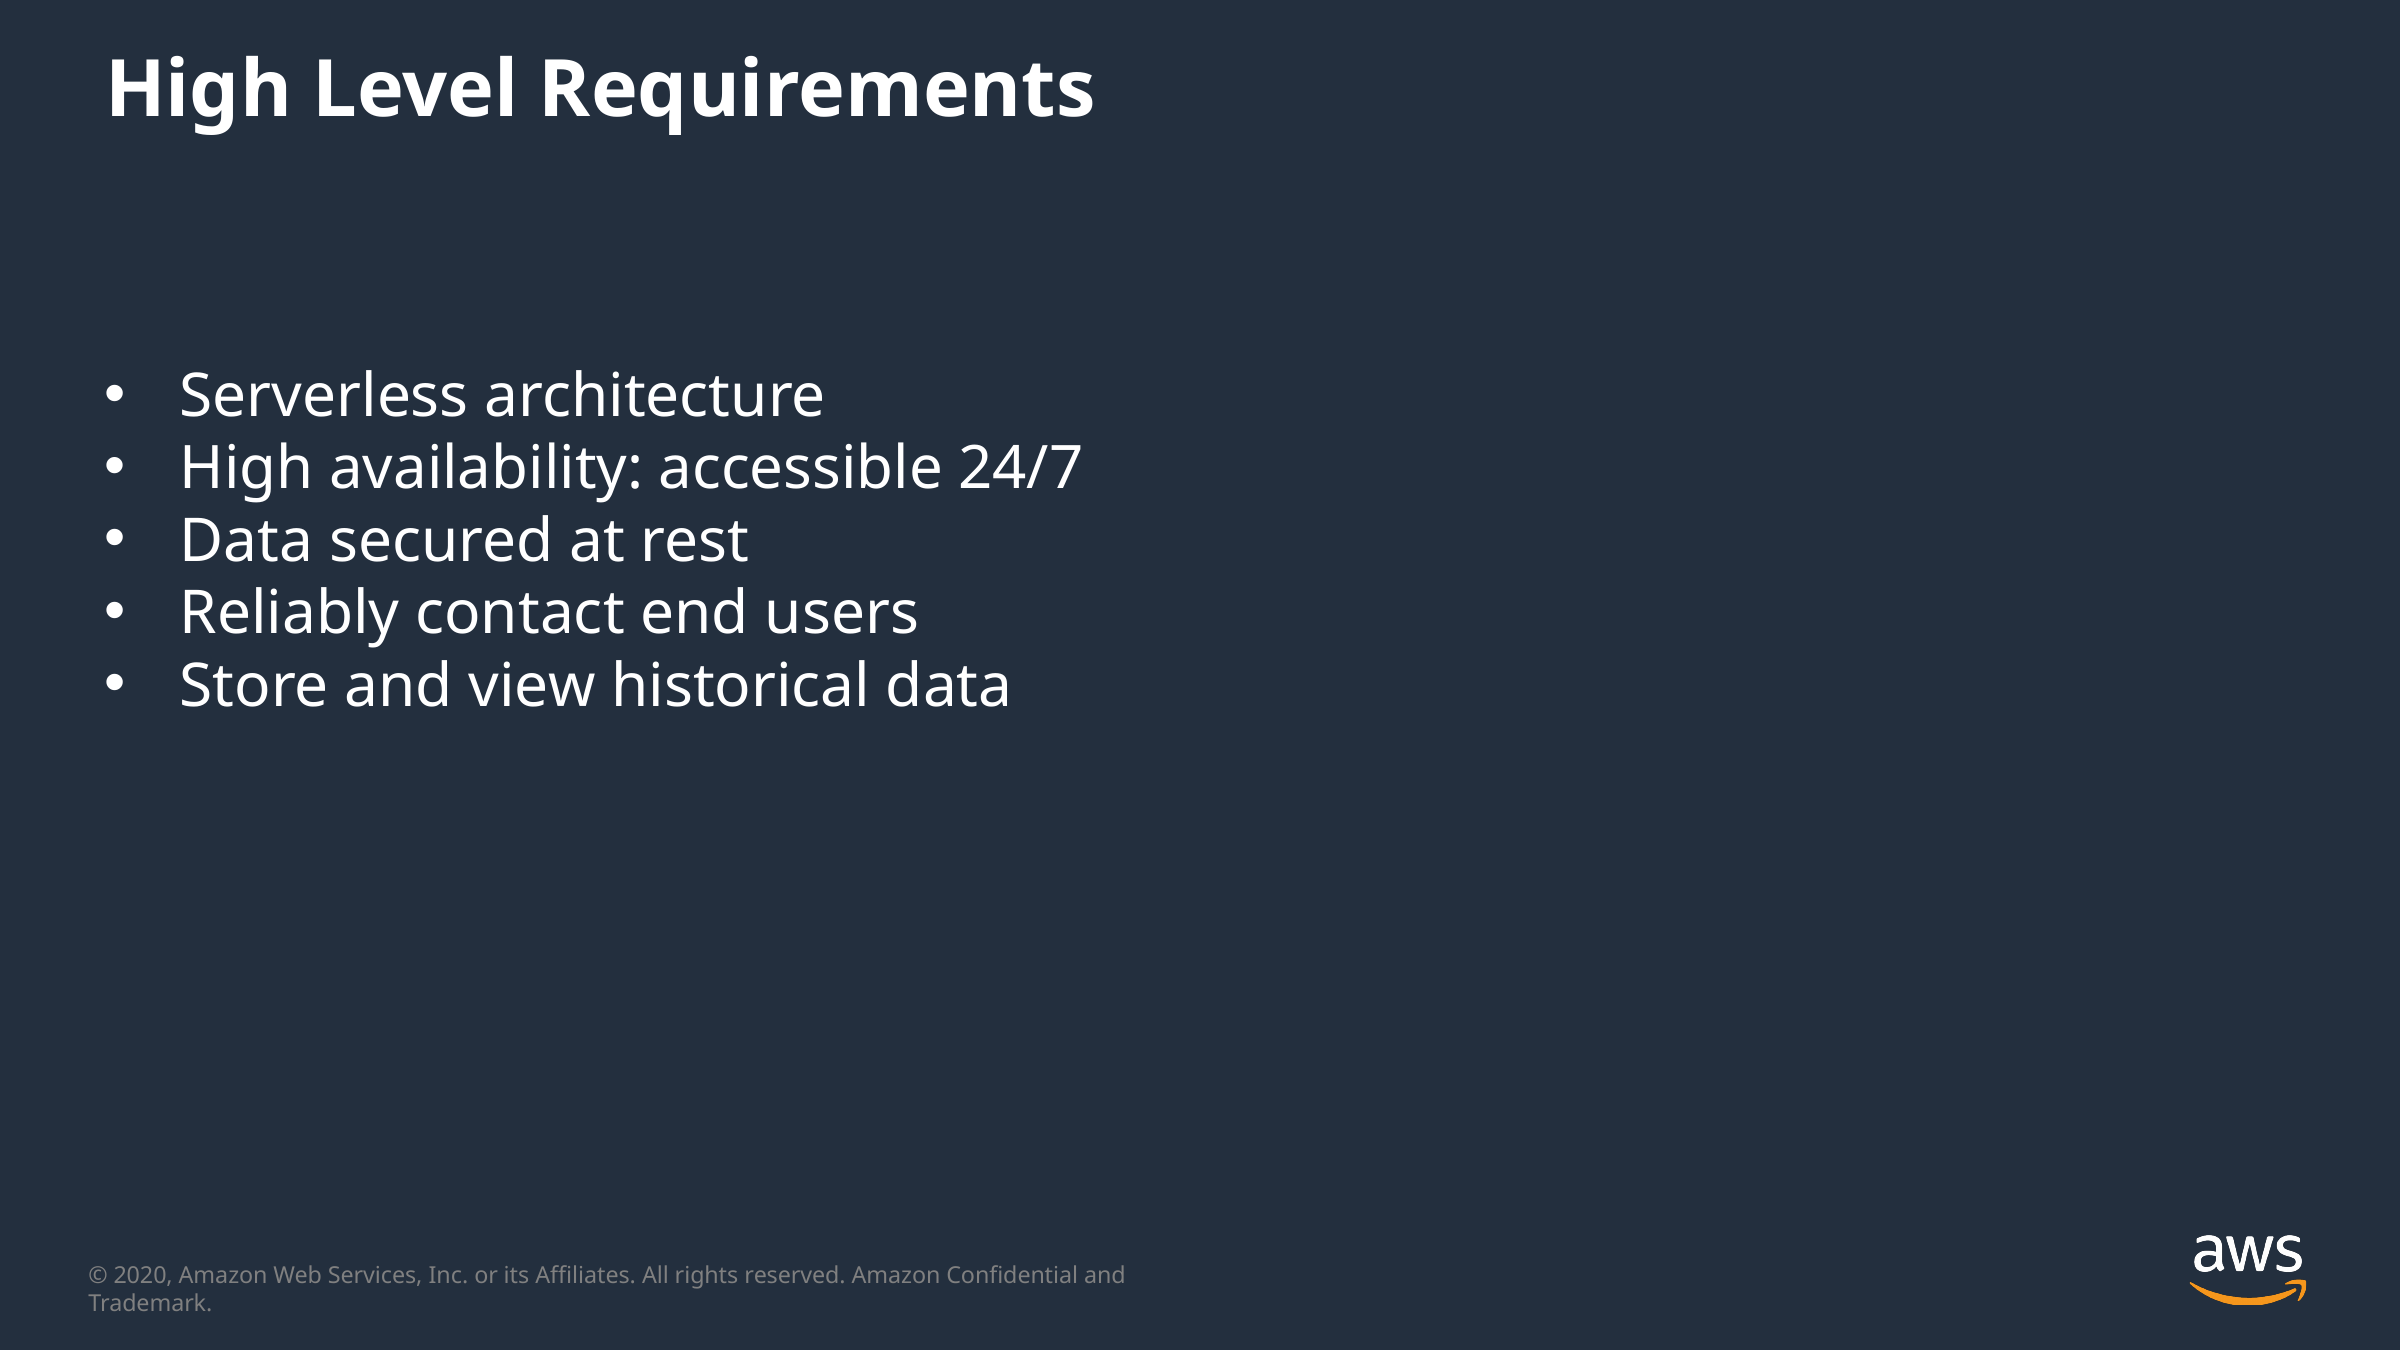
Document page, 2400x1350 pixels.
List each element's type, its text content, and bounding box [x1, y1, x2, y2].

text_box Serverless architecture High availability: accessible 24/7 Data secured at rest Reliably contact end users Store and view historical data [90, 348, 1621, 726]
title High Level Requirements [90, 30, 2307, 179]
